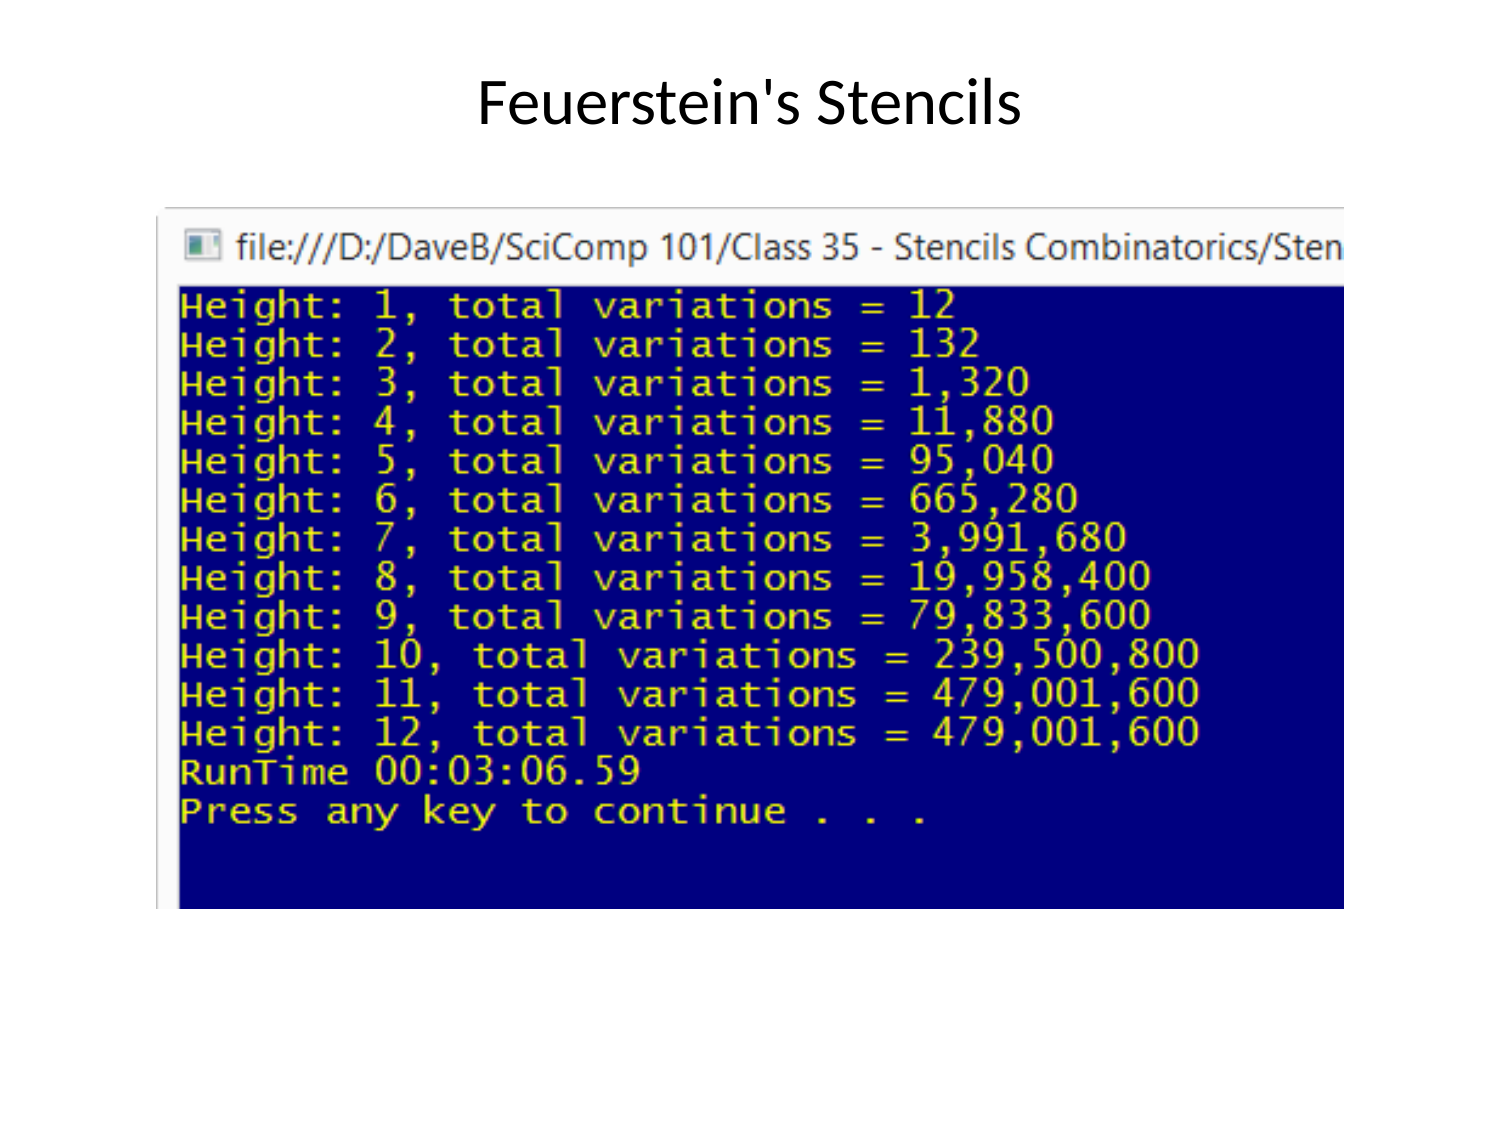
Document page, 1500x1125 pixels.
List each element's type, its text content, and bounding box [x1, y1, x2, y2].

picture [156, 207, 1344, 909]
text_box Feuerstein's Stencils [103, 59, 1397, 241]
